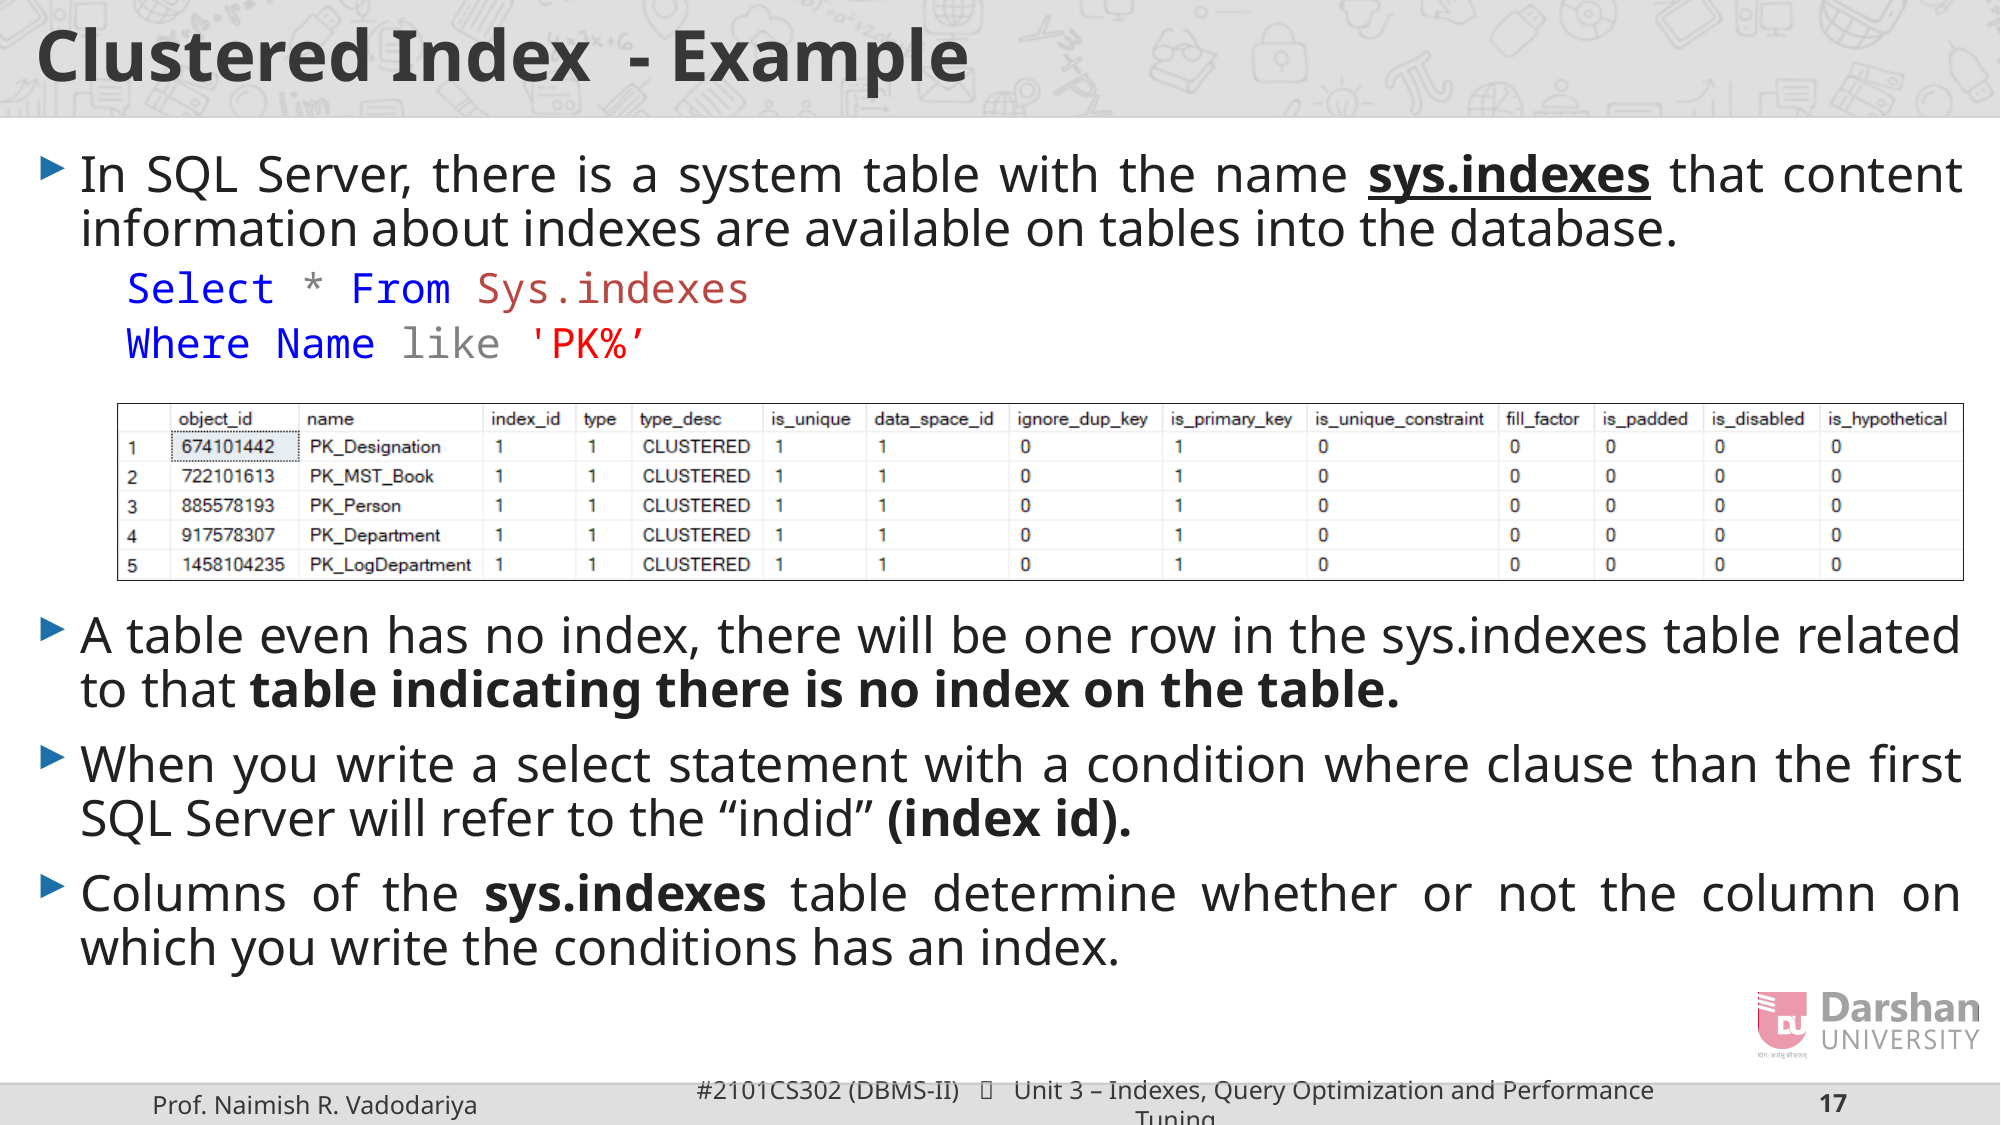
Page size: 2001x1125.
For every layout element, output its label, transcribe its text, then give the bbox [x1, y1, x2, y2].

title Clustered Index - Example [0, 0, 2000, 117]
list In SQL Server, there is a system table with the name sys.indexes that content information about indexes are available on tables into the database. Select * From Sys.indexes Where Name like 'PK%’ A table even has no index, there will be one row in the sys.indexes table related to that table indicating there is no index on the table. When you write a select statement with a condition where clause than the first SQL Server will refer to the “indid” (index id). Columns of the sys.indexes table determine whether or not the column on which you write the conditions has an index. [21, 141, 1979, 1059]
picture [117, 403, 1964, 581]
